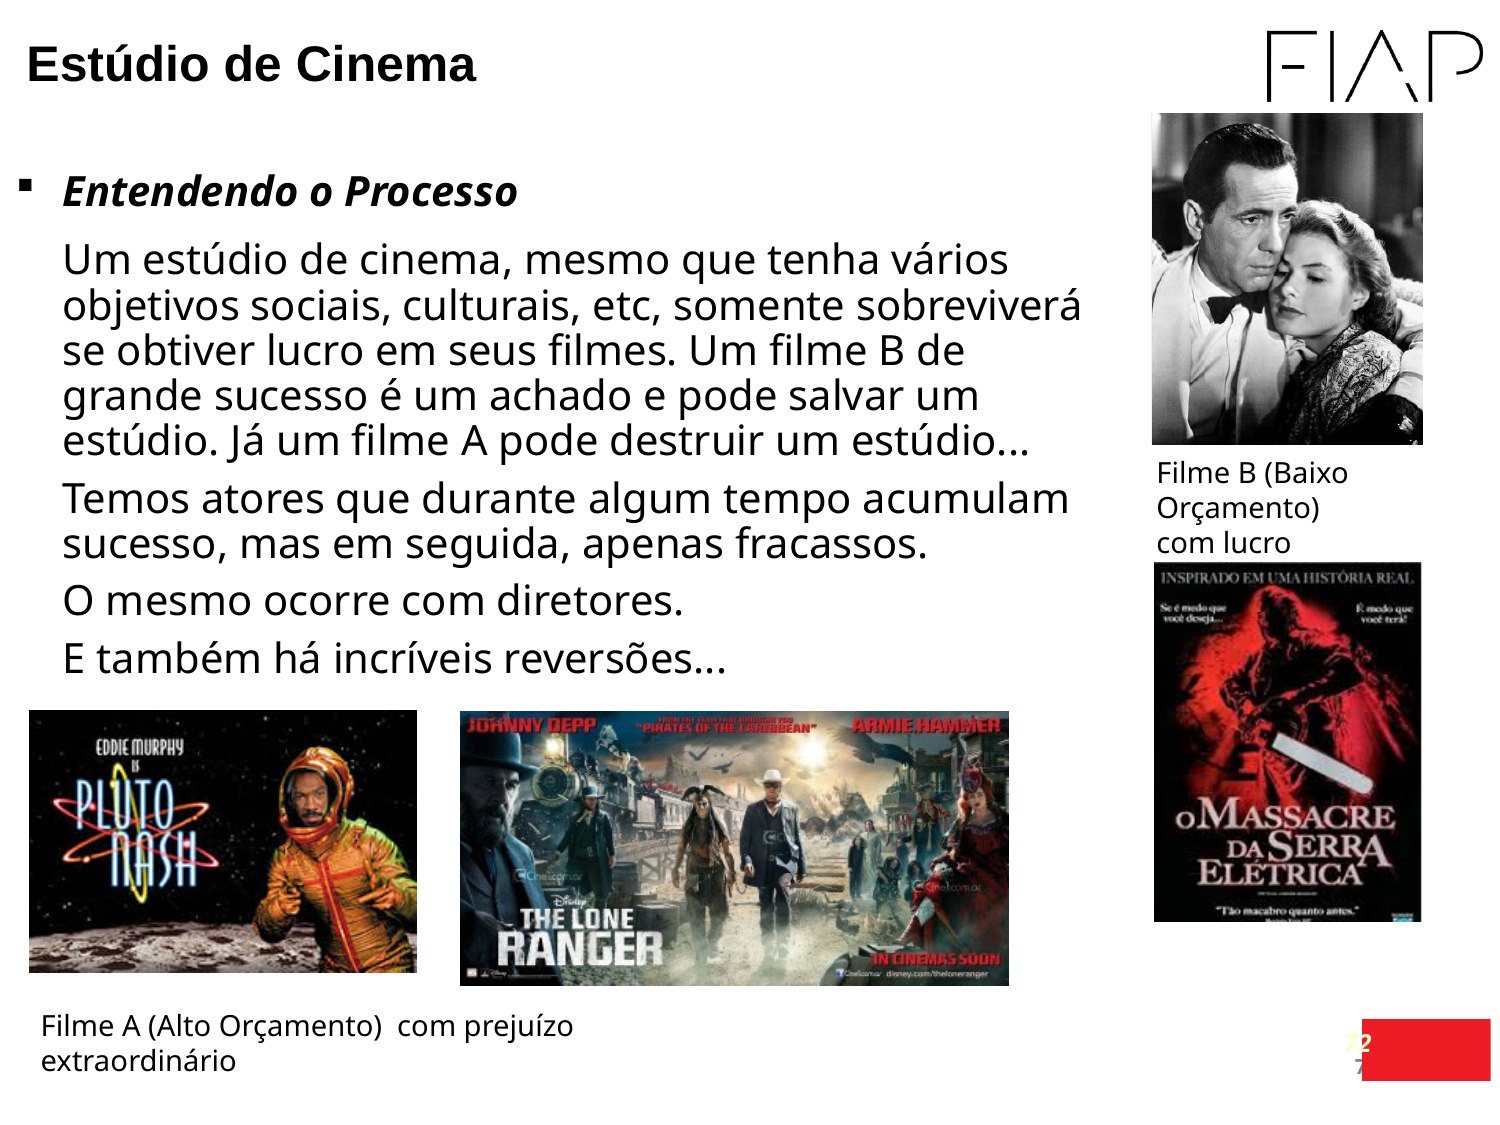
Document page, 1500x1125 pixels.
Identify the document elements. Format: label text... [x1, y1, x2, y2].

picture [460, 710, 1009, 986]
title Estúdio de Cinema [11, 30, 1362, 108]
text_box Filme B (Baixo Orçamento) com lucro extraordinário [1141, 446, 1496, 602]
picture [1151, 113, 1423, 445]
picture [1154, 562, 1423, 923]
picture [1362, 1019, 1491, 1081]
picture [1362, 30, 1483, 102]
text_box Filme A (Alto Orçamento) com prejuízo extraordinário [25, 1000, 762, 1085]
picture [29, 709, 418, 973]
list Entendendo o Processo Um estúdio de cinema, mesmo que tenha vários objetivos sociais, culturais, etc, somente sobreviverá se obtiver lucro em seus filmes. Um filme B de grande sucesso é um achado e pode salvar um estúdio. Já um filme A pode destruir um estúdio... Temos atores que durante algum tempo acumulam sucesso, mas em seguida, apenas fracassos. O mesmo ocorre com diretores. E também há incríveis reversões... [1, 163, 1112, 719]
